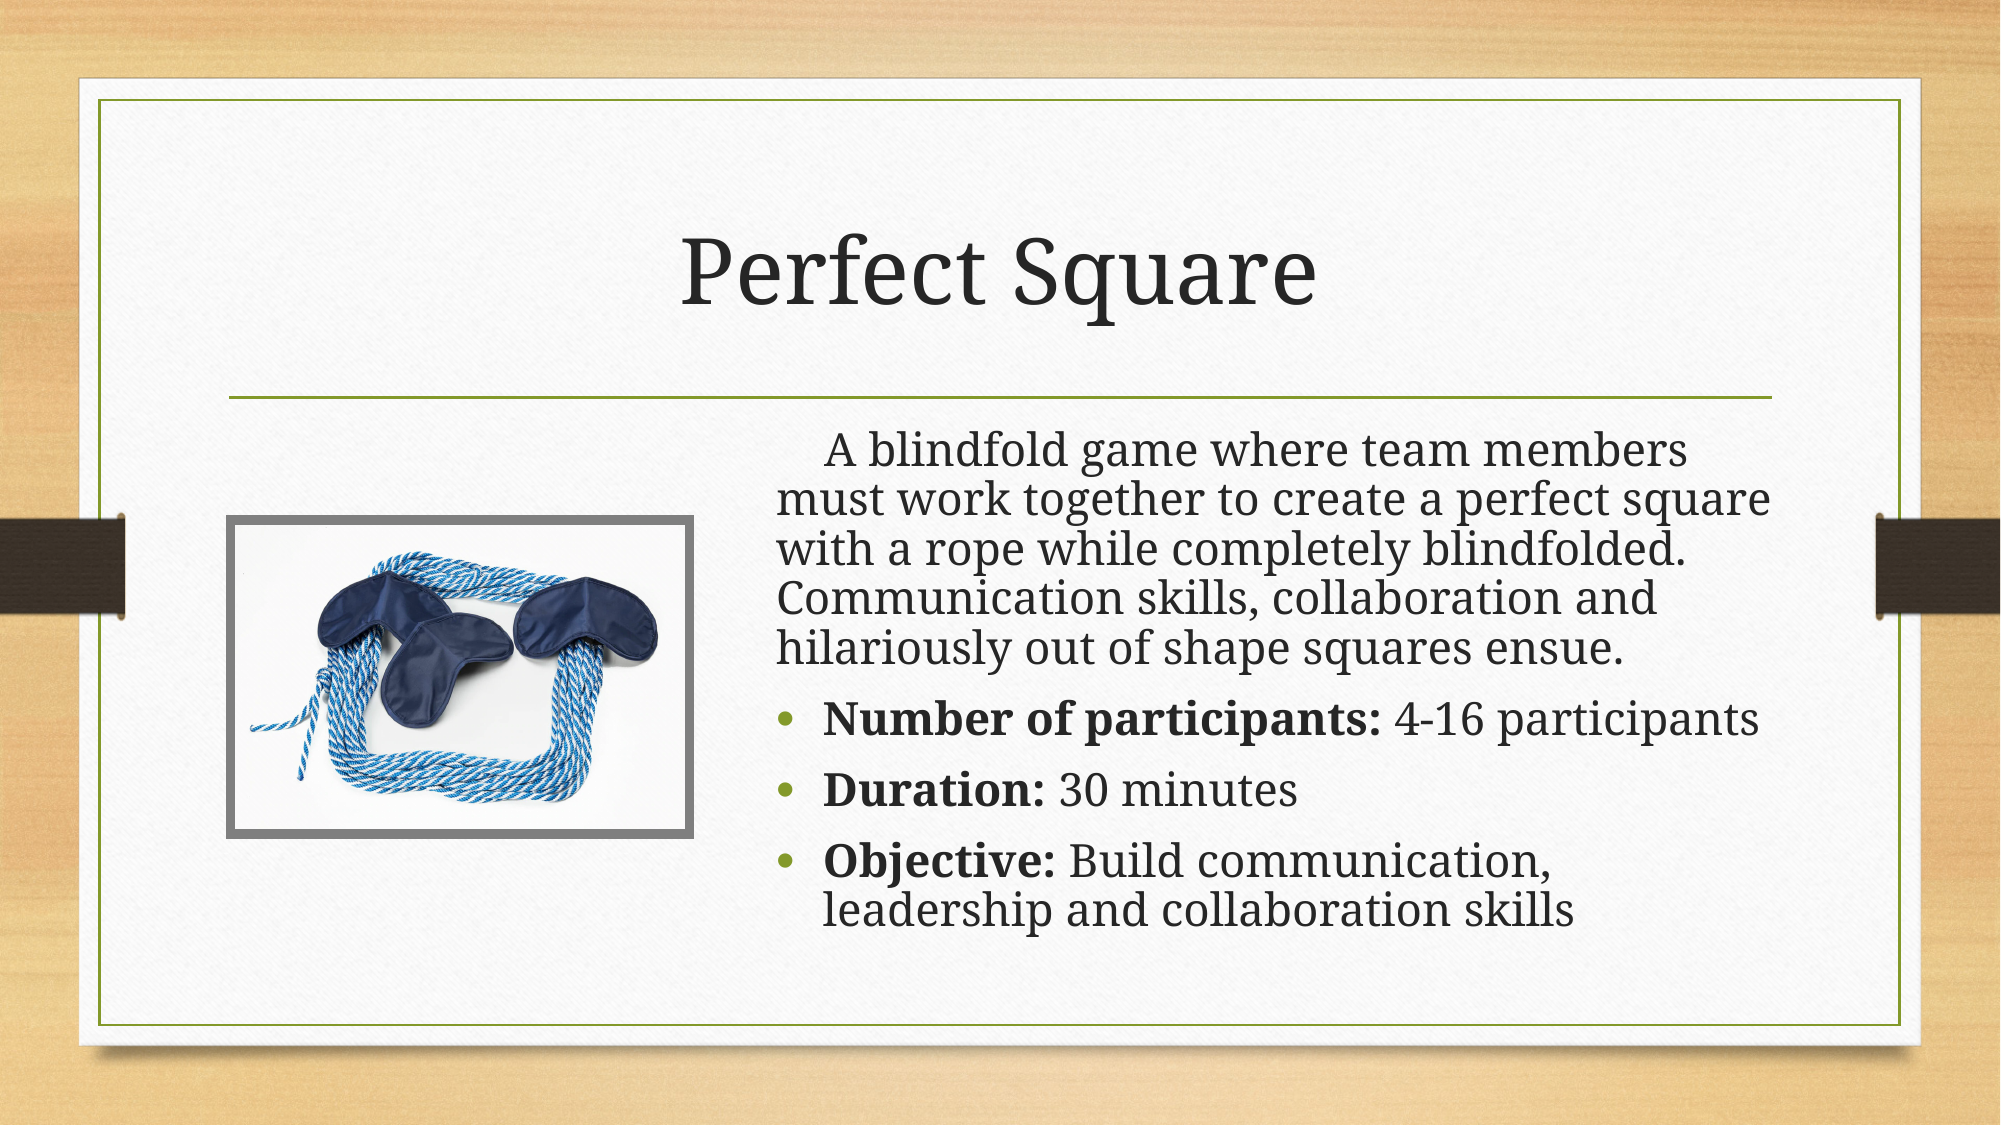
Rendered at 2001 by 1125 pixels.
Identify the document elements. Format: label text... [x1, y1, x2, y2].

title Perfect Square [212, 161, 1788, 375]
picture [0, 0, 2001, 1125]
list A blindfold game where team members must work together to create a perfect square with a rope while completely blindfolded. Communication skills, collaboration and hilariously out of shape squares ensue. Number of participants: 4-16 participants Duration: 30 minutes Objective: Build communication, leadership and collaboration skills [761, 419, 1788, 964]
